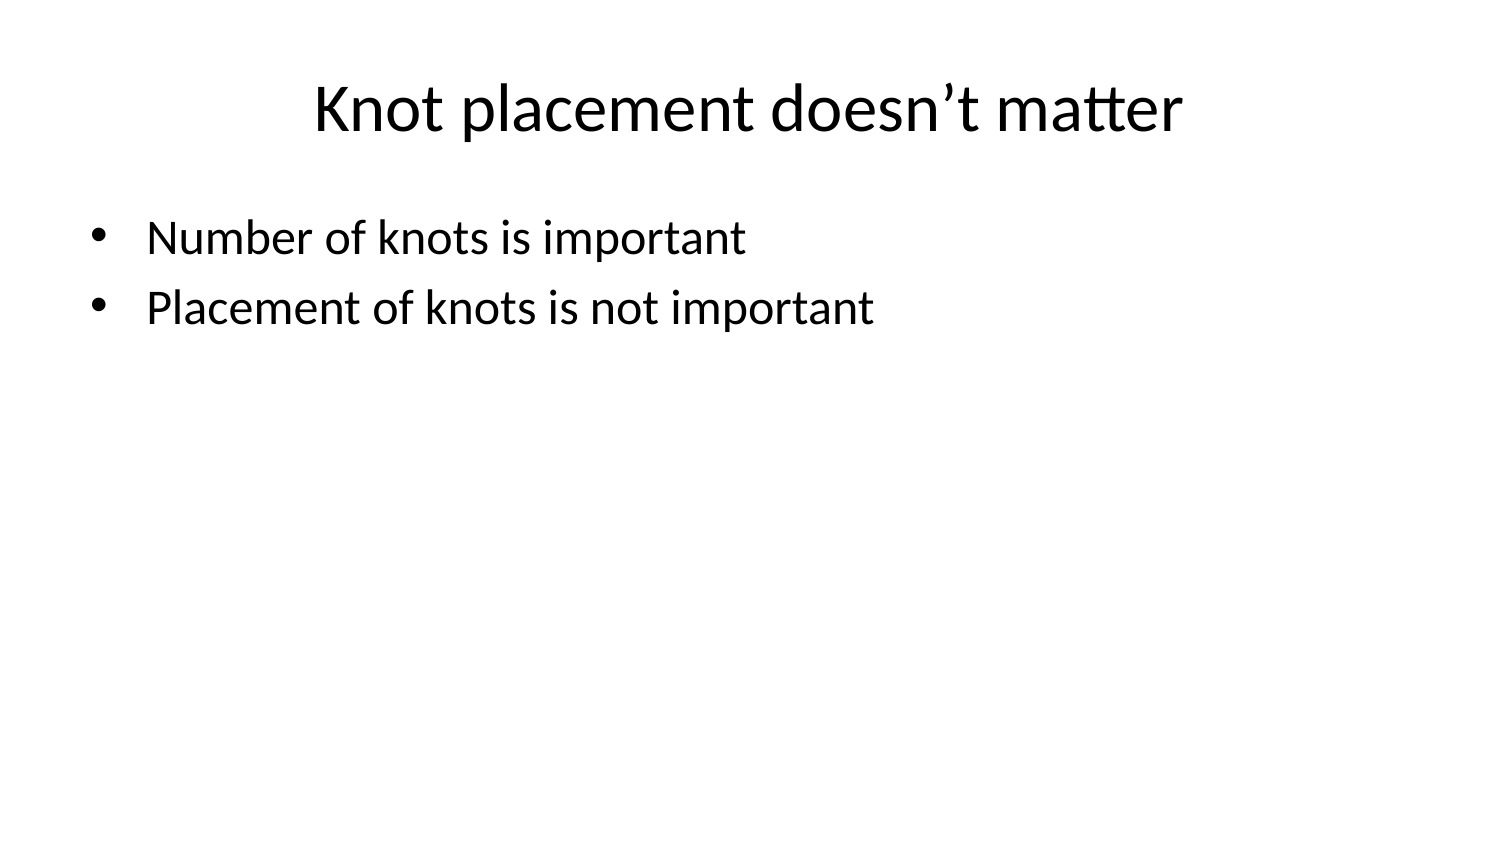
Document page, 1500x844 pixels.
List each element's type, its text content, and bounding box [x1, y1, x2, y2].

list Number of knots is important Placement of knots is not important [75, 196, 1425, 754]
title Knot placement doesn’t matter [75, 33, 1425, 175]
